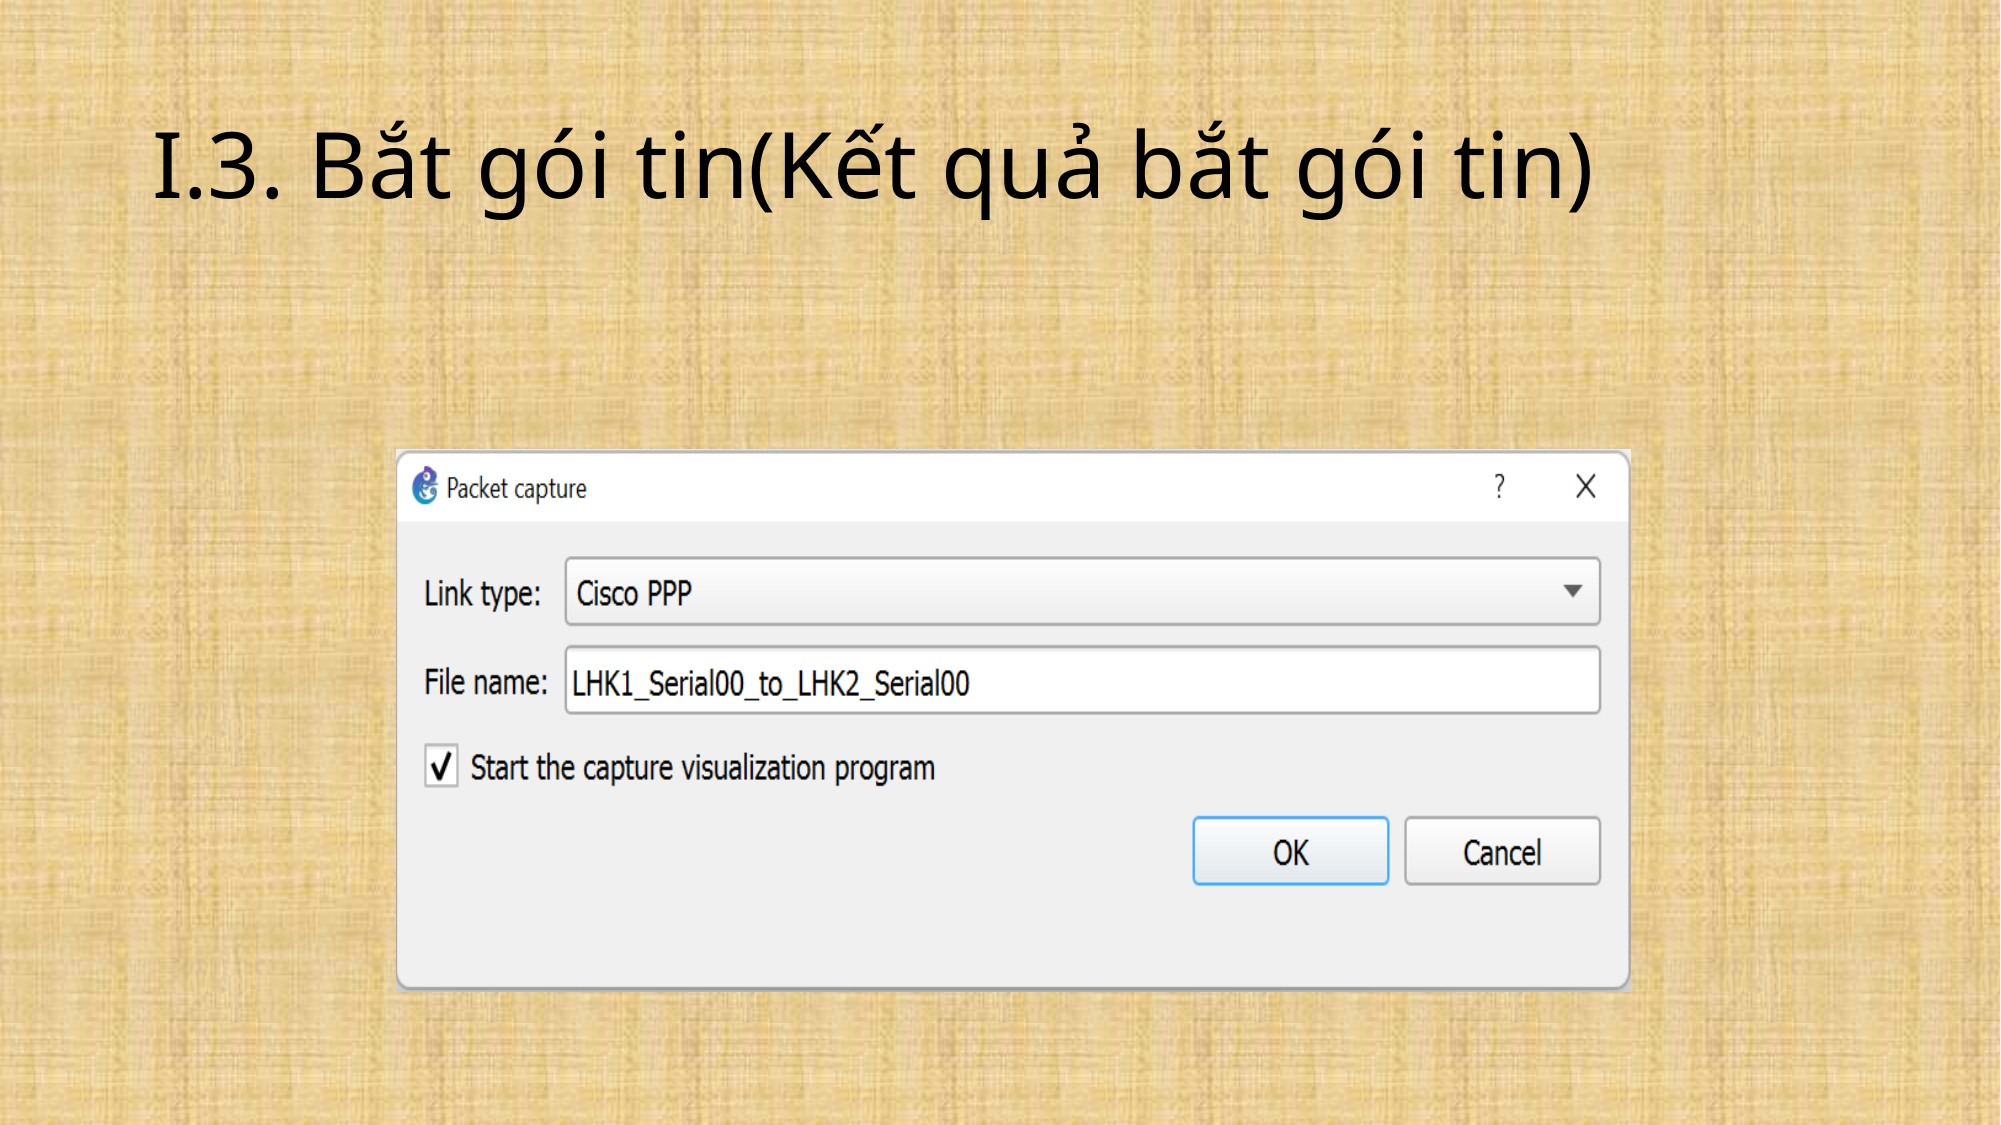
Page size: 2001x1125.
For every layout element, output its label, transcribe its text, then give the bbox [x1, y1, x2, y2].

title I.3. Bắt gói tin(Kết quả bắt gói tin) [137, 59, 1863, 278]
picture [0, 0, 2001, 1125]
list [396, 449, 1631, 992]
